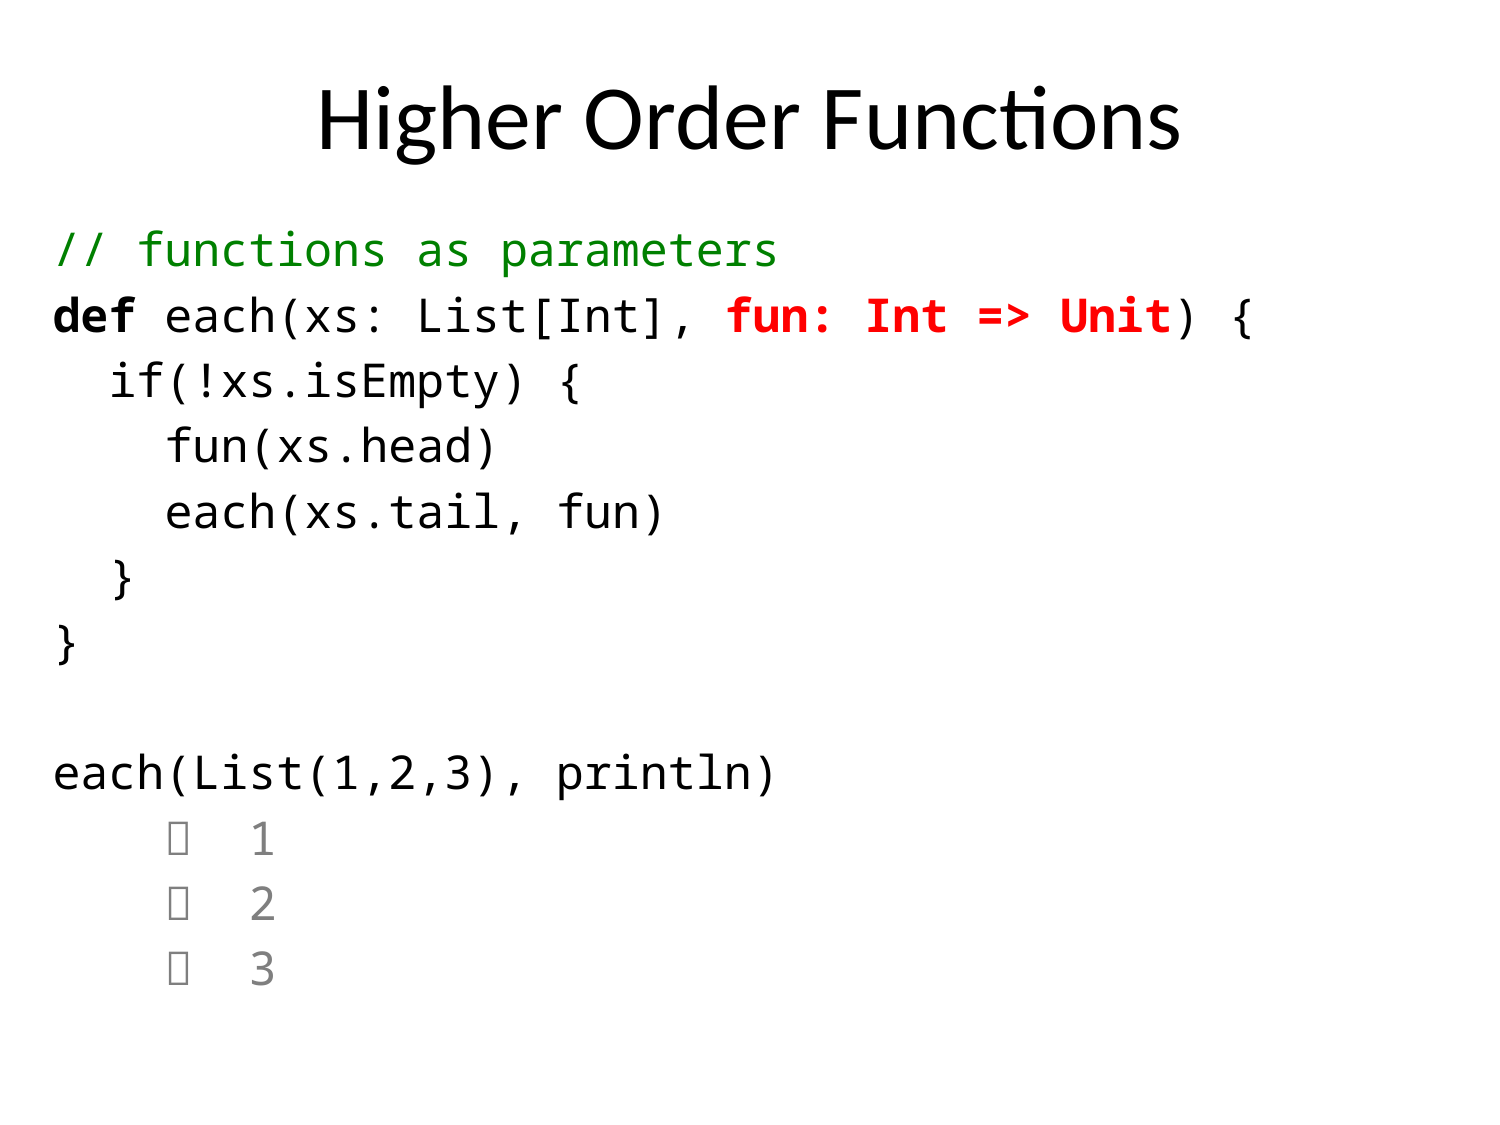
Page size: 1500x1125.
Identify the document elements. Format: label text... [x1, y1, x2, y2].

title Higher Order Functions [37, 24, 1463, 200]
list // functions as parameters def each(xs: List[Int], fun: Int => Unit) { if(!xs.isEmpty) { fun(xs.head) each(xs.tail, fun) } } each(List(1,2,3), println)  1  2  3 [37, 212, 1463, 1005]
